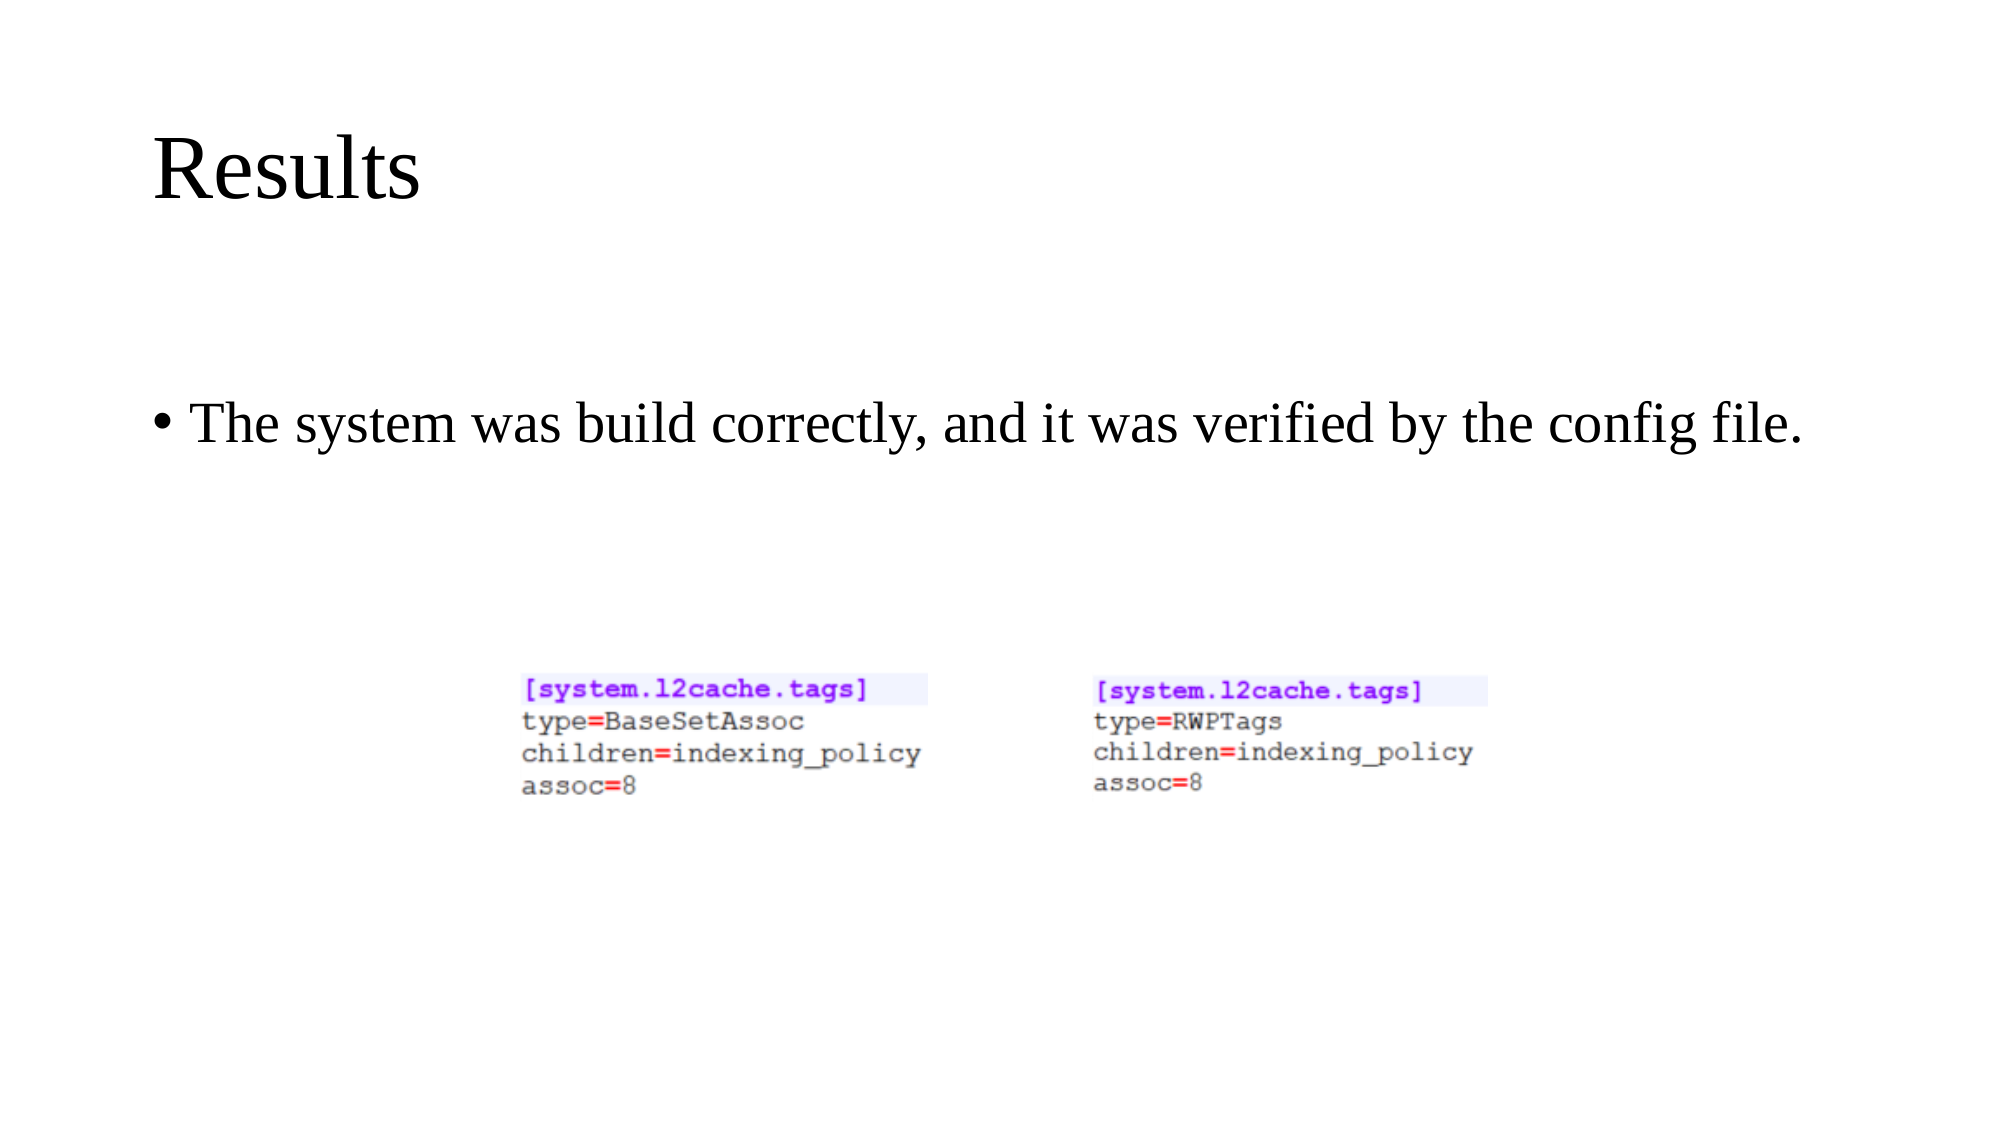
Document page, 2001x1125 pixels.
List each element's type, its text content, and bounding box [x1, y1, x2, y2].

picture [1092, 672, 1488, 802]
picture [520, 672, 929, 802]
list The system was build correctly, and it was verified by the config file. [137, 384, 1863, 1014]
title Results [137, 59, 1863, 278]
